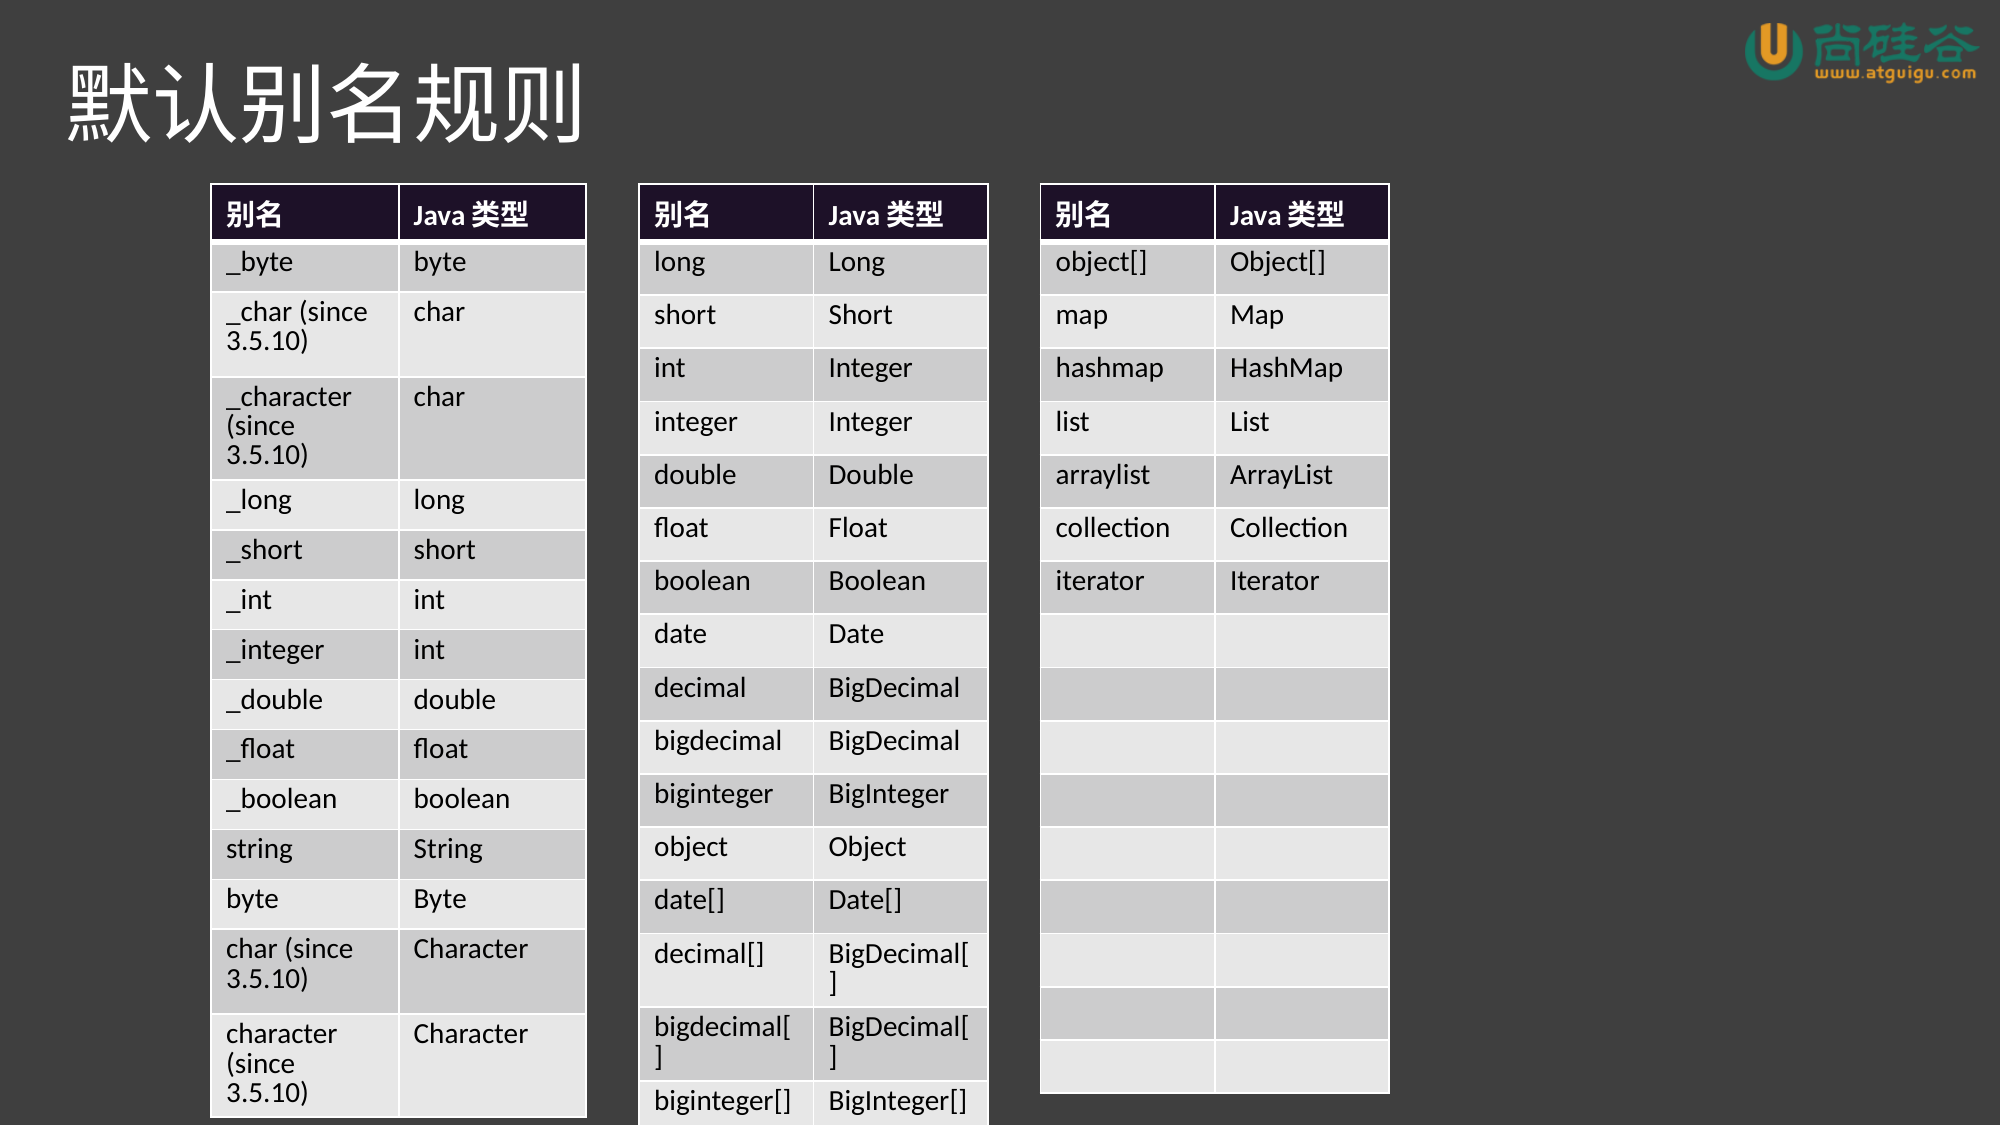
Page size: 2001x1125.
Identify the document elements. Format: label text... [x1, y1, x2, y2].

table_cell List [1216, 402, 1388, 454]
table_cell _double [212, 680, 398, 729]
table_cell boolean [400, 780, 585, 829]
table_cell BigDecimal [814, 722, 987, 773]
table_cell [1041, 988, 1214, 1039]
table_cell HashMap [1216, 349, 1388, 401]
table_cell [1216, 1041, 1388, 1092]
table_cell [1041, 934, 1214, 986]
table_cell byte [212, 880, 398, 928]
table_cell [1216, 881, 1388, 933]
table_cell Object [814, 828, 987, 879]
table_cell list [1041, 402, 1214, 454]
table_cell Integer [814, 349, 987, 401]
table_cell Collection [1216, 509, 1388, 560]
table_cell biginteger[] [640, 1082, 813, 1125]
table_cell _integer [212, 630, 398, 679]
table_cell _character (since 3.5.10) [212, 378, 398, 479]
table_cell [1041, 828, 1214, 879]
table_cell [1041, 775, 1214, 826]
table_cell decimal[] [640, 934, 813, 1006]
table_cell collection [1041, 509, 1214, 560]
table_cell ArrayList [1216, 456, 1388, 507]
table_cell Byte [400, 880, 585, 928]
table_cell Map [1216, 296, 1388, 347]
table_cell _short [212, 531, 398, 579]
table_cell arraylist [1041, 456, 1214, 507]
table_cell string [212, 830, 398, 879]
title 默认别名规则 [50, 53, 1250, 163]
table_cell integer [640, 402, 813, 454]
table_cell Float [814, 509, 987, 560]
table_cell int [400, 630, 585, 679]
table_cell char [400, 293, 585, 376]
table_cell int [640, 349, 813, 401]
table_cell double [640, 456, 813, 507]
table_header Java类型 [400, 185, 585, 239]
table_cell _float [212, 730, 398, 779]
table_cell BigDecimal[] [814, 1008, 987, 1080]
table_cell float [400, 730, 585, 779]
table_cell int [400, 581, 585, 629]
table_cell short [400, 531, 585, 579]
table_cell _boolean [212, 780, 398, 829]
table_cell String [400, 830, 585, 879]
table_cell [1216, 668, 1388, 720]
table_cell Double [814, 456, 987, 507]
table_cell bigdecimal [640, 722, 813, 773]
table_header Java类型 [814, 185, 987, 239]
table_cell boolean [640, 562, 813, 613]
table_cell Character [400, 930, 585, 1013]
table_cell Boolean [814, 562, 987, 613]
table_cell Character [400, 1015, 585, 1116]
table_cell [1041, 615, 1214, 667]
table_cell _int [212, 581, 398, 629]
table_header 别名 [640, 185, 813, 239]
table_cell BigInteger[] [814, 1082, 987, 1125]
table_cell Iterator [1216, 562, 1388, 613]
table_cell Long [814, 245, 987, 294]
picture [1745, 22, 1980, 84]
table_header Java类型 [1216, 185, 1388, 239]
table_cell char [400, 378, 585, 479]
table_cell map [1041, 296, 1214, 347]
table_cell long [400, 481, 585, 529]
table_cell _byte [212, 245, 398, 291]
table_cell hashmap [1041, 349, 1214, 401]
table_cell decimal [640, 668, 813, 720]
table_cell [1041, 722, 1214, 773]
table_cell [1216, 775, 1388, 826]
table_cell Integer [814, 402, 987, 454]
table_cell Date [814, 615, 987, 667]
table_cell [1041, 881, 1214, 933]
table_cell [1216, 722, 1388, 773]
table_cell BigDecimal [814, 668, 987, 720]
table_header 别名 [1041, 185, 1214, 239]
table_cell float [640, 509, 813, 560]
table_cell long [640, 245, 813, 294]
table_cell Short [814, 296, 987, 347]
table_header 别名 [212, 185, 398, 239]
table_cell iterator [1041, 562, 1214, 613]
table_cell Date[] [814, 881, 987, 933]
table_cell [1041, 668, 1214, 720]
table_cell [1216, 934, 1388, 986]
table_cell _long [212, 481, 398, 529]
table_cell date [640, 615, 813, 667]
table_cell object[] [1041, 245, 1214, 294]
table_cell short [640, 296, 813, 347]
table_cell [1216, 828, 1388, 879]
table_cell character (since 3.5.10) [212, 1015, 398, 1116]
table_cell date[] [640, 881, 813, 933]
table_cell biginteger [640, 775, 813, 826]
table_cell [1041, 1041, 1214, 1092]
table_cell Object[] [1216, 245, 1388, 294]
table_cell _char (since 3.5.10) [212, 293, 398, 376]
table_cell byte [400, 245, 585, 291]
table_cell [1216, 615, 1388, 667]
table_cell BigDecimal[] [814, 934, 987, 1006]
table_cell bigdecimal[] [640, 1008, 813, 1080]
table_cell BigInteger [814, 775, 987, 826]
table_cell object [640, 828, 813, 879]
table_cell char (since 3.5.10) [212, 930, 398, 1013]
table_cell double [400, 680, 585, 729]
table_cell [1216, 988, 1388, 1039]
